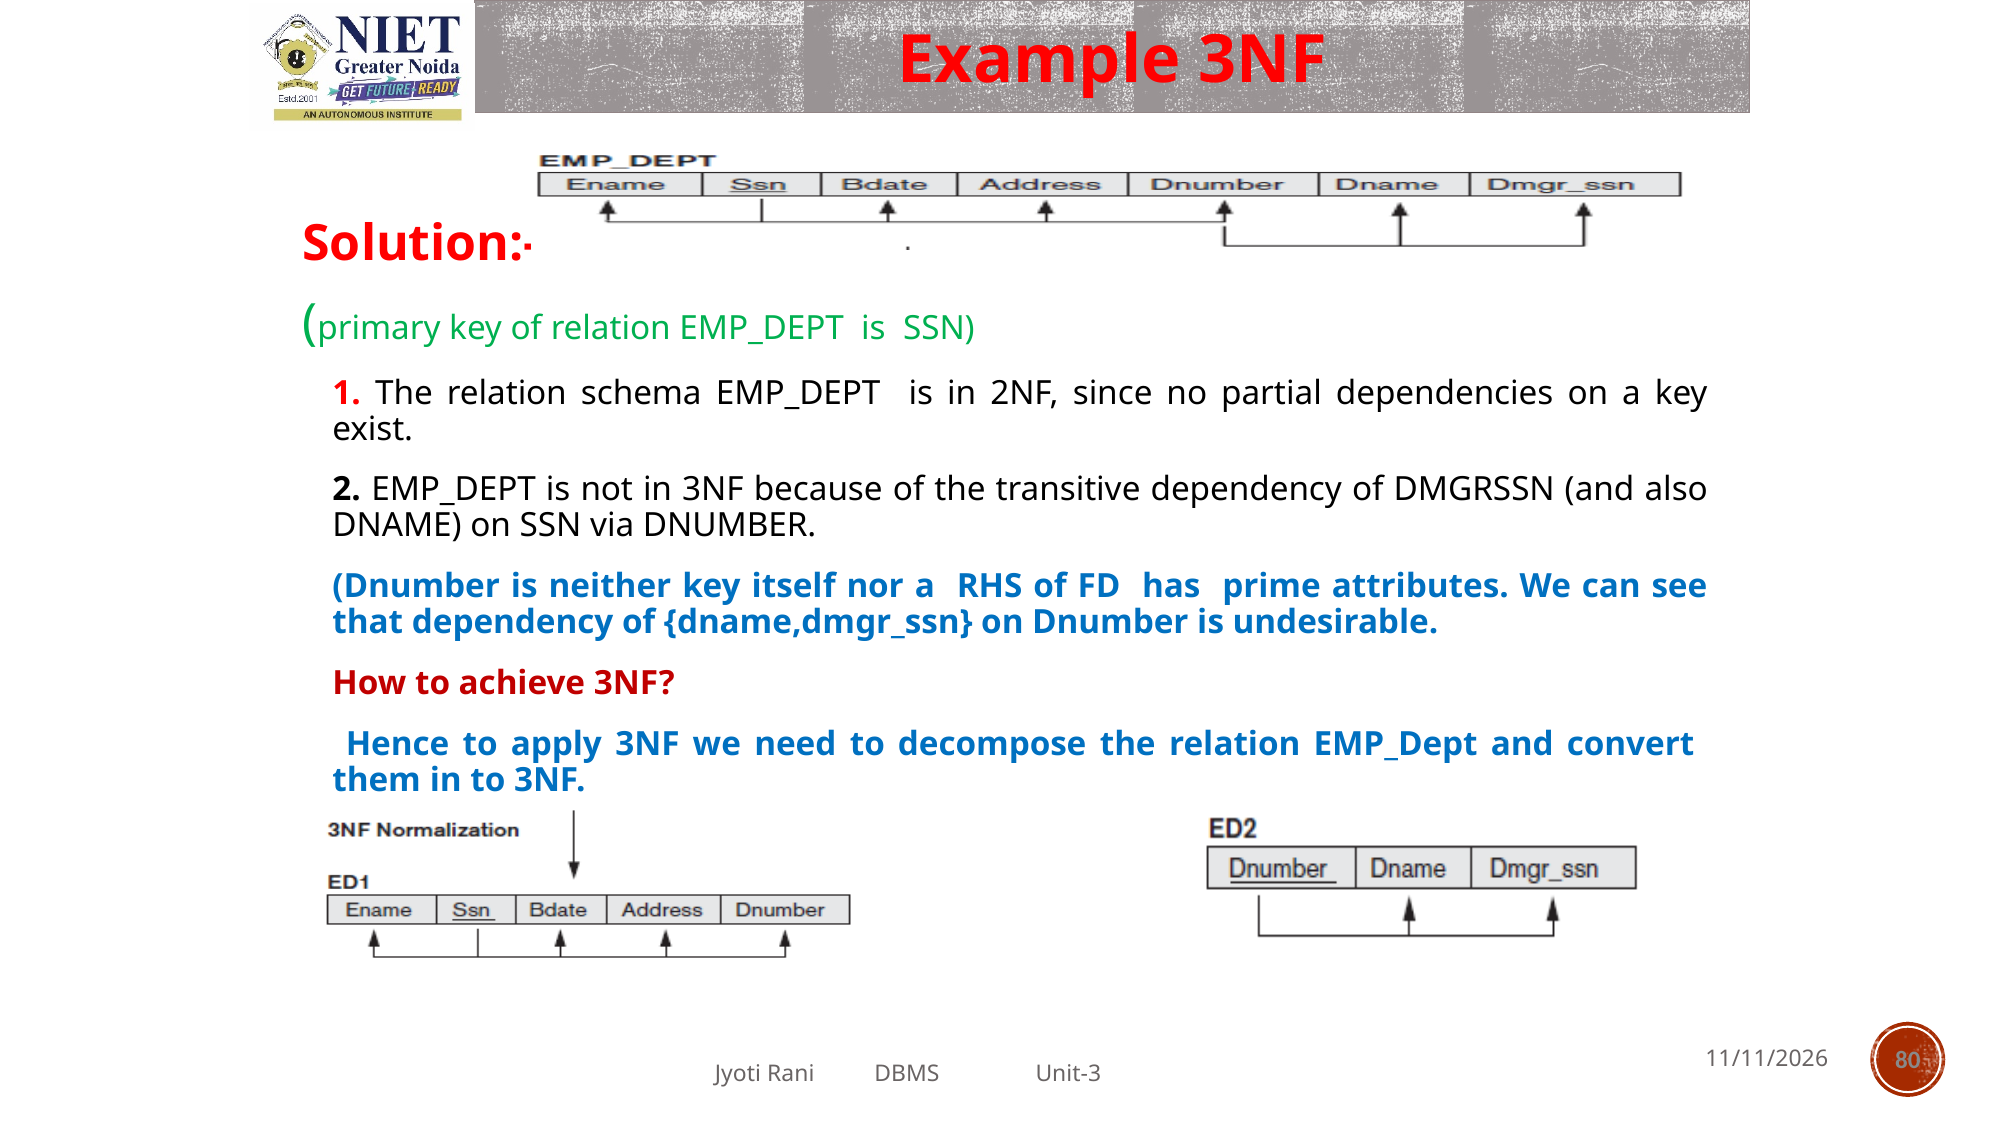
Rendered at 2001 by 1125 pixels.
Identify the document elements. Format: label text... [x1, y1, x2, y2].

list Solution:- (primary key of relation EMP_DEPT is SSN) 1. The relation schema EMP_DEPT is in 2NF, since no partial dependencies on a key exist. 2. EMP_DEPT is not in 3NF because of the transitive dependency of DMGRSSN (and also DNAME) on SSN via DNUMBER. (Dnumber is neither key itself nor a RHS of FD has prime attributes. We can see that dependency of {dname,dmgr_ssn} on Dnumber is undesirable. How to achieve 3NF? Hence to apply 3NF we need to decompose the relation EMP_Dept and convert them in to 3NF. [287, 125, 1725, 1015]
picture [249, 0, 488, 134]
footer Jyoti Rani DBMS Unit-3 [699, 1042, 1525, 1103]
picture [1176, 775, 1650, 961]
picture [299, 794, 864, 962]
text_box Example 3NF [488, 0, 1750, 113]
picture [531, 152, 1707, 250]
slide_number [1306, 1028, 1844, 1089]
slide_number 80 [1855, 1028, 1961, 1089]
